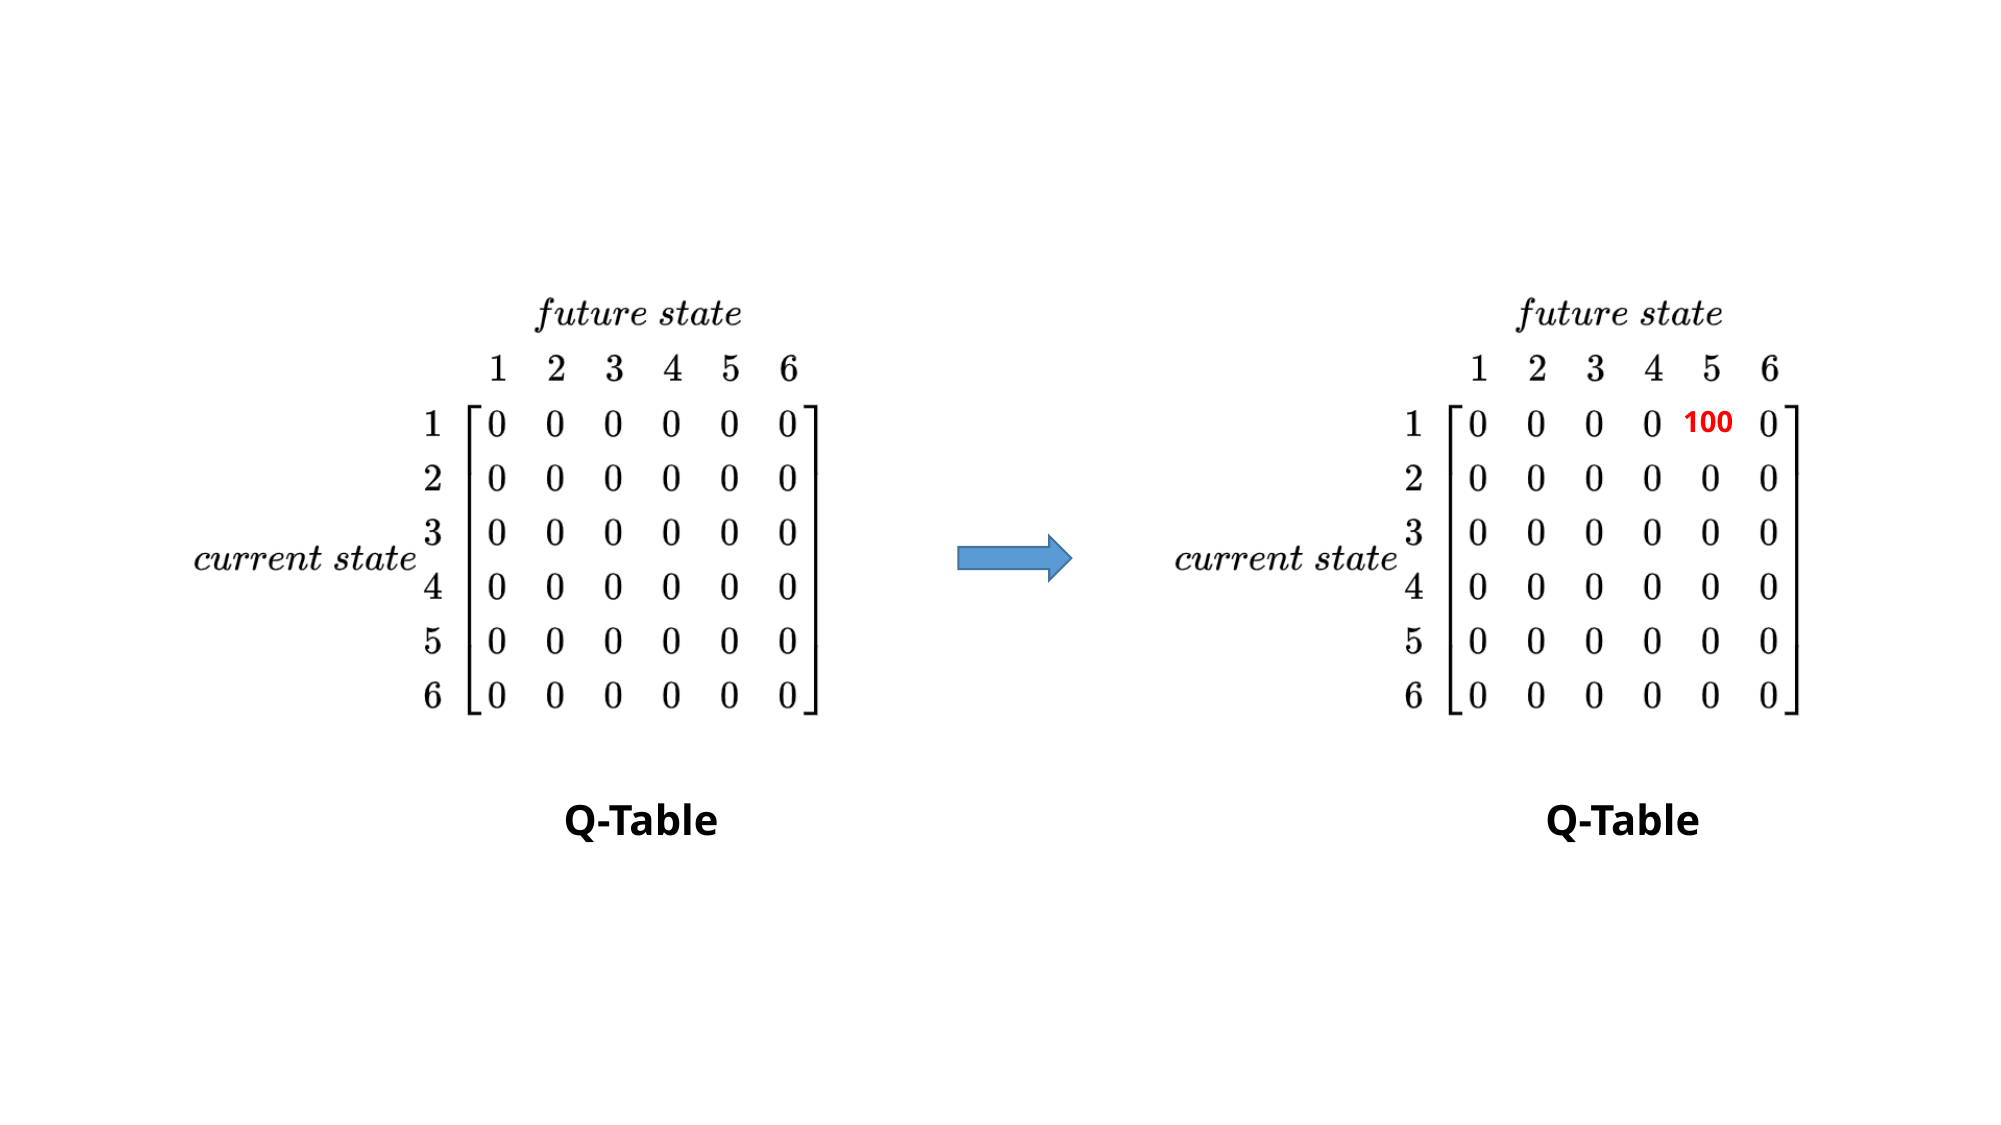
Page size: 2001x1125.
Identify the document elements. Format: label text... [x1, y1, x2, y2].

text_box Q-Table [1530, 786, 1806, 852]
text_box Q-Table [549, 786, 825, 852]
picture [181, 290, 959, 744]
text_box [959, 533, 1073, 583]
picture [1162, 290, 1940, 744]
